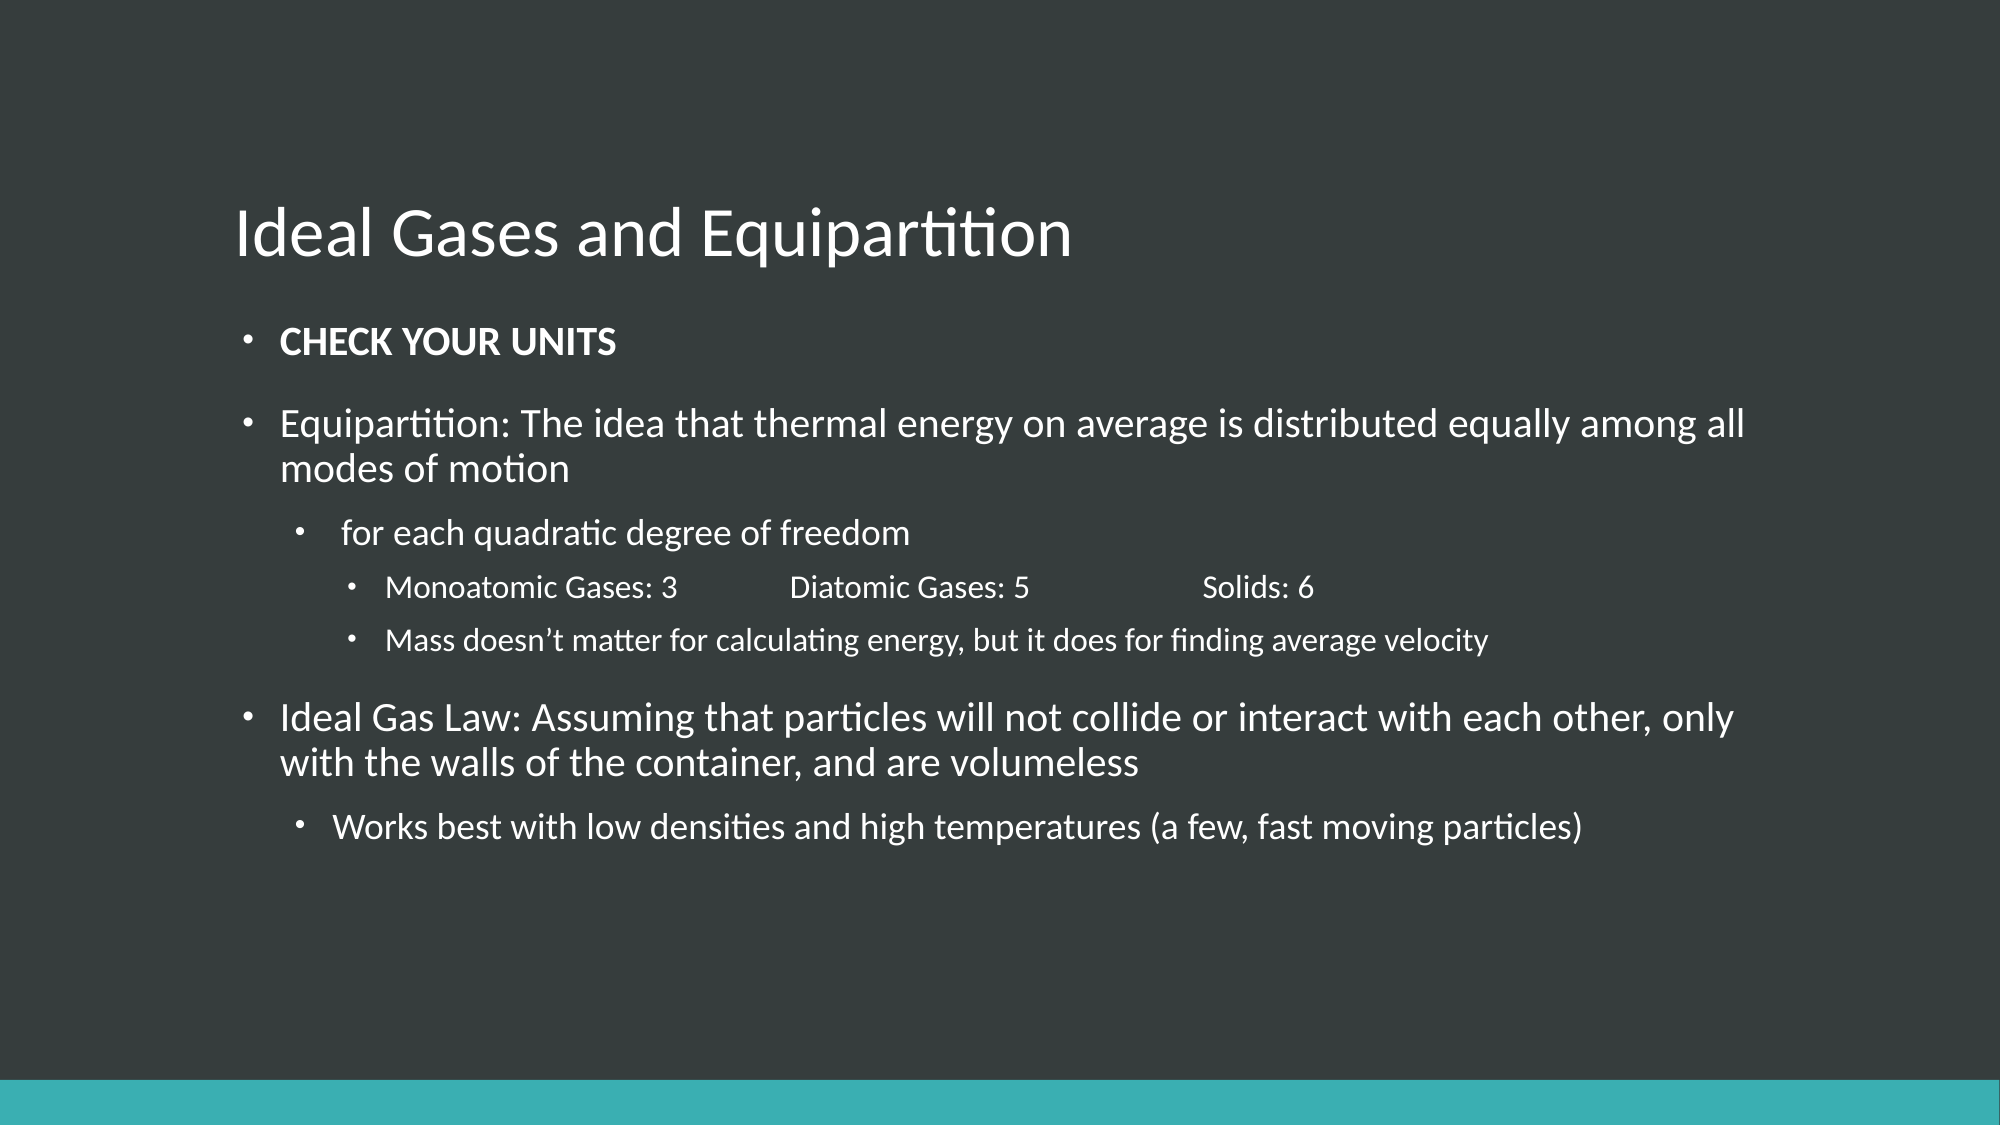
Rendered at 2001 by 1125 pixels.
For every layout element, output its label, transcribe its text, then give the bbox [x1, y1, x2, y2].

title Ideal Gases and Equipartition [219, 76, 1780, 279]
